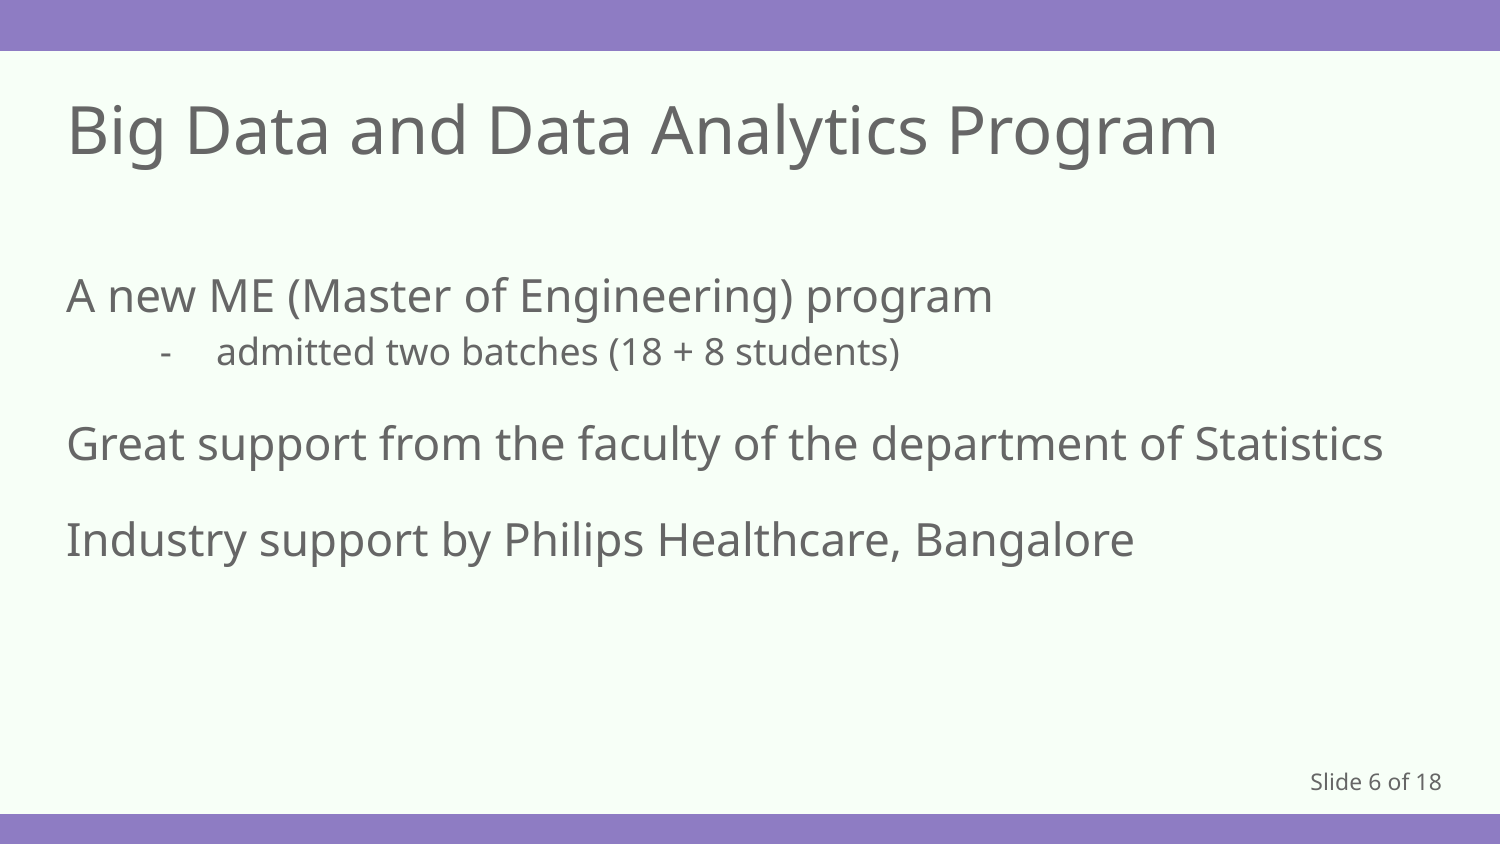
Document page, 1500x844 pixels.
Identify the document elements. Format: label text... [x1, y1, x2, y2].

text_box Slide 6 of 18 [1295, 748, 1494, 812]
list A new ME (Master of Engineering) program admitted two batches (18 + 8 students) Great support from the faculty of the department of Statistics Industry support by Philips Healthcare, Bangalore [50, 242, 1450, 759]
title Big Data and Data Analytics Program [50, 72, 1450, 168]
